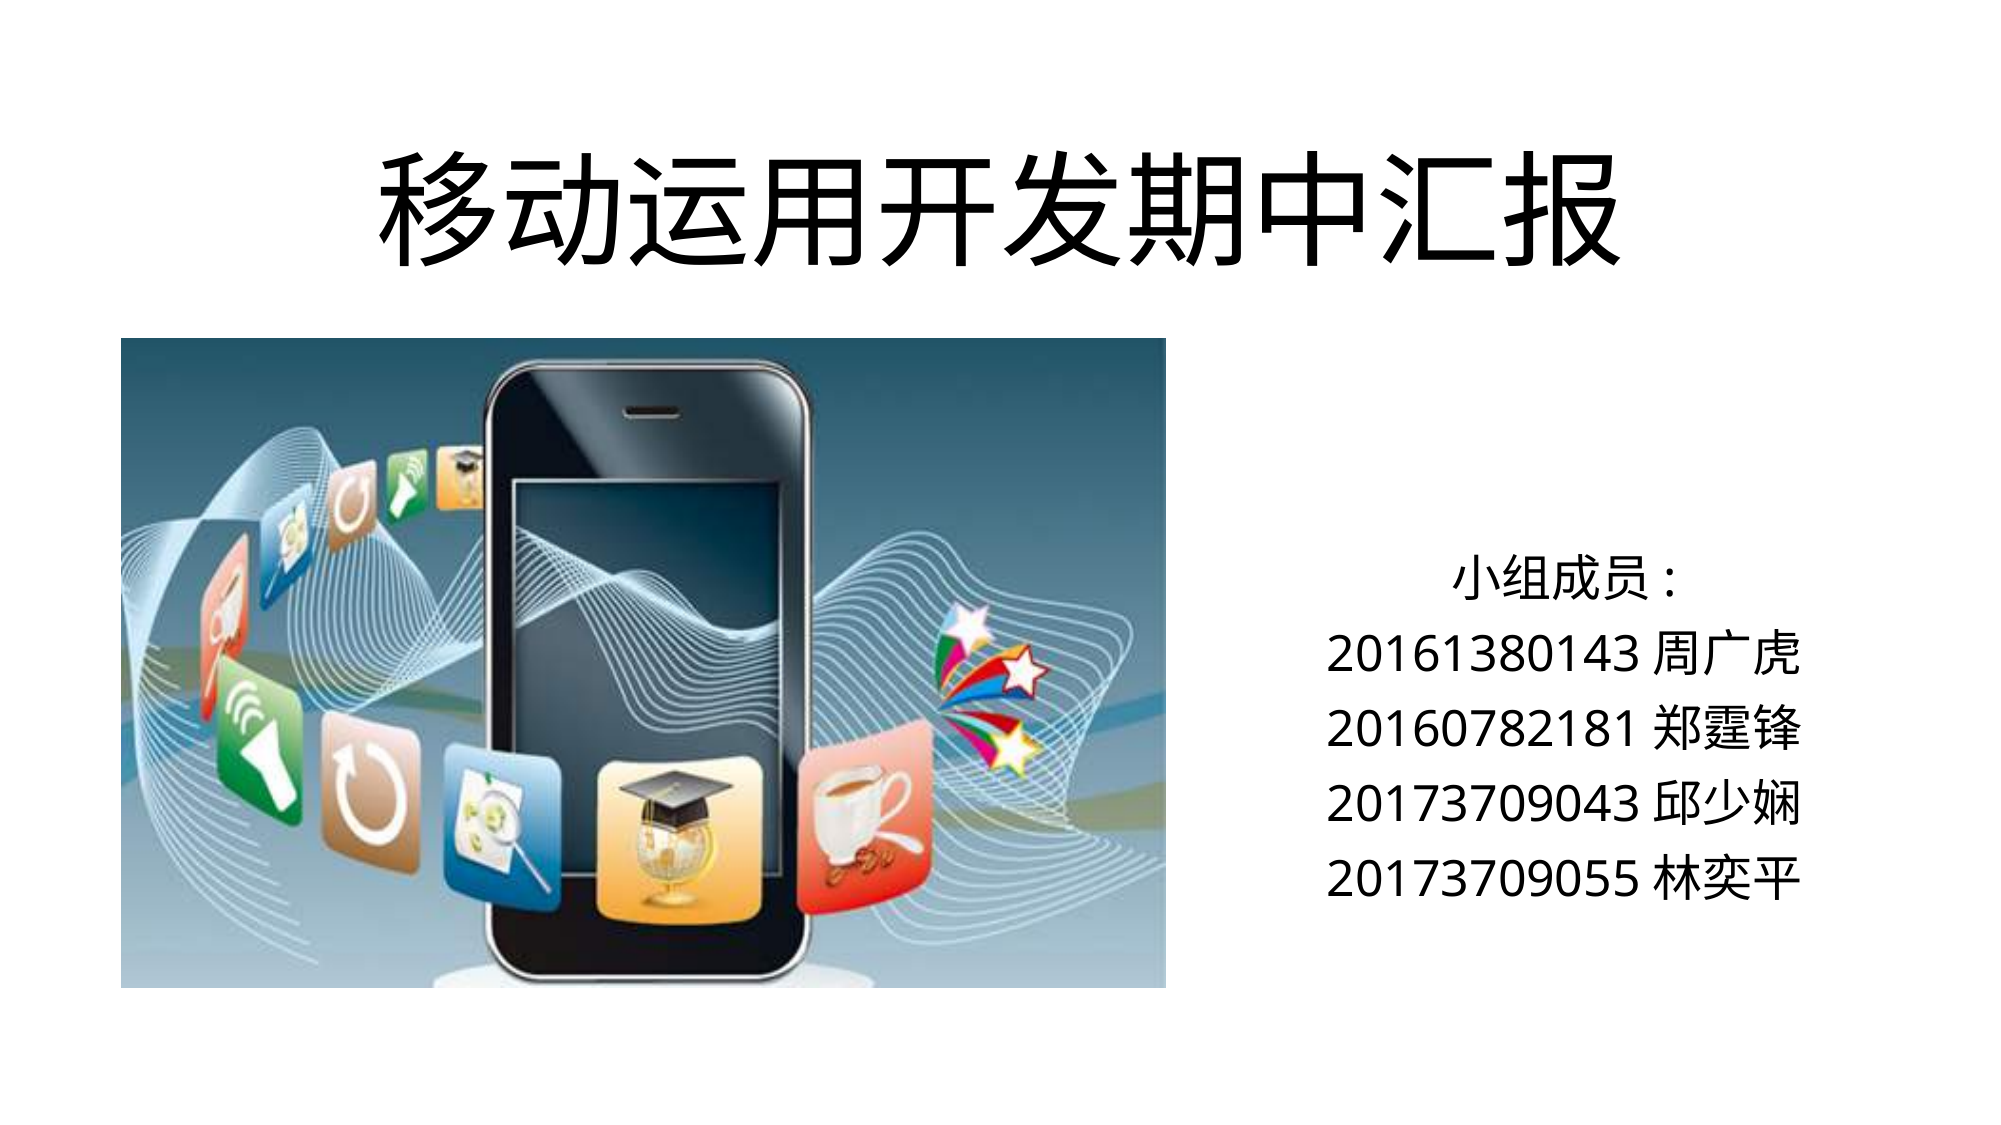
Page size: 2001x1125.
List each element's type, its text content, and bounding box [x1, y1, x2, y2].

picture [121, 338, 1166, 989]
title 移动运用开发期中汇报 [249, 136, 1750, 292]
subtitle 小组成员: 20161380143周广虎 20160782181郑霆锋 20173709043邱少娴 20173709055林奕平 [1250, 546, 1879, 989]
